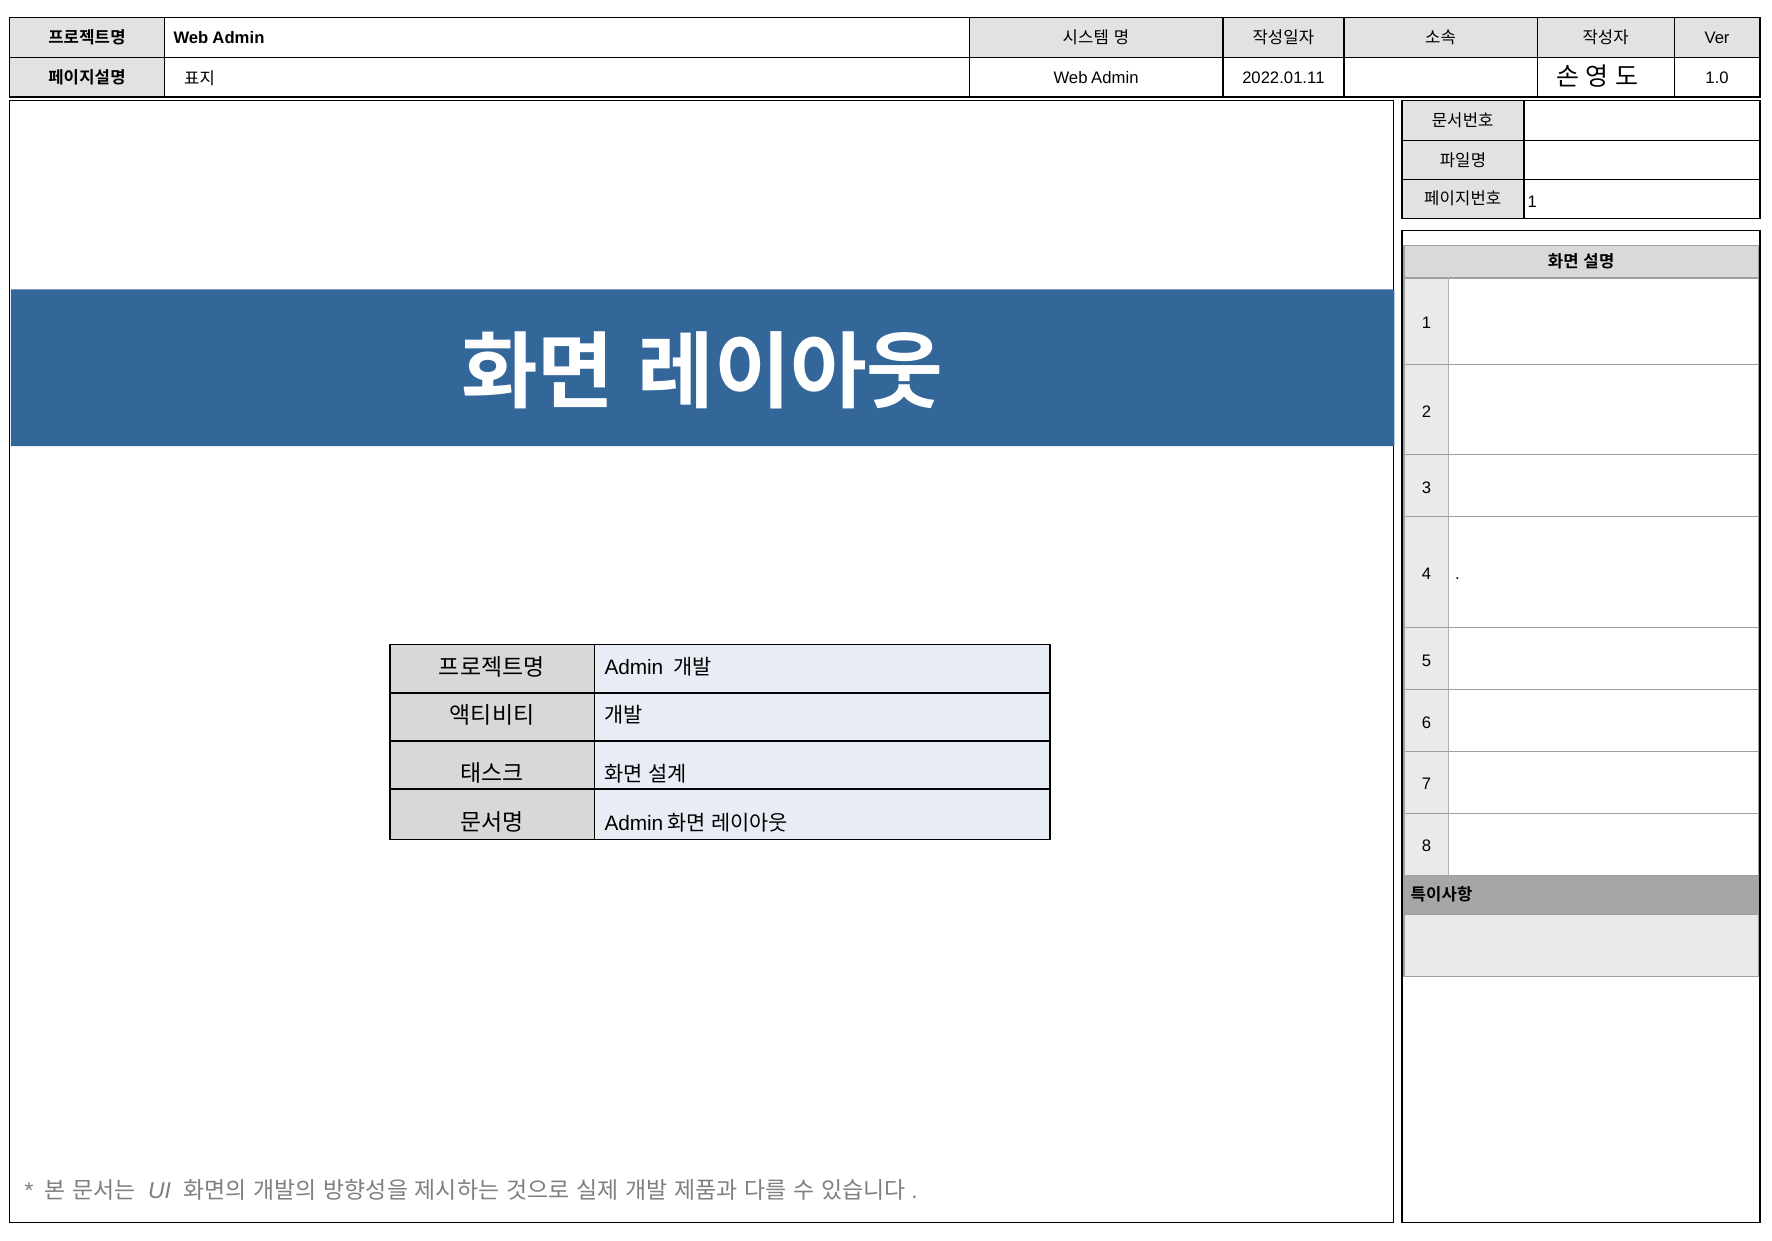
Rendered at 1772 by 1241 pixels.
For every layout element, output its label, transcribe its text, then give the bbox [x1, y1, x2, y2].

table_cell 액티비티 [391, 694, 594, 740]
table_cell [1449, 752, 1758, 813]
table_cell [1449, 455, 1758, 516]
table_cell 7 [1405, 752, 1448, 813]
table_cell [1405, 915, 1758, 976]
table_header Admin 개발 [595, 645, 1049, 692]
table_cell [1449, 628, 1758, 689]
table_cell [1449, 279, 1758, 364]
table_cell . [1449, 517, 1758, 627]
table_cell [1449, 365, 1758, 454]
table_cell Admin화면 레이아웃 [595, 790, 1049, 839]
table_cell 1 [1405, 279, 1448, 364]
table_cell 화면 설계 [595, 742, 1049, 788]
text_box 손 영 도 [1541, 53, 1665, 98]
table_header 화면 설명 [1405, 246, 1758, 277]
table_cell [1449, 814, 1758, 875]
text_box 화면 레이아웃 [10, 289, 1395, 447]
table_cell 문서명 [391, 790, 594, 839]
text_box 표지 [169, 60, 709, 92]
table_cell 개발 [595, 694, 1049, 740]
table_cell 2 [1405, 365, 1448, 454]
table_cell 특이사항 [1405, 876, 1758, 914]
table_cell 6 [1405, 690, 1448, 751]
table_cell 4 [1405, 517, 1448, 627]
text_box * 본 문서는 UI 화면의 개발의 방향성을 제시하는 것으로 실제 개발 제품과 다를 수 있습니다. [23, 1175, 985, 1204]
table_cell 8 [1405, 814, 1448, 875]
table_cell 3 [1405, 455, 1448, 516]
table_cell 태스크 [391, 742, 594, 788]
table_header 프로젝트명 [391, 645, 594, 692]
table_cell [1449, 690, 1758, 751]
table_cell 5 [1405, 628, 1448, 689]
